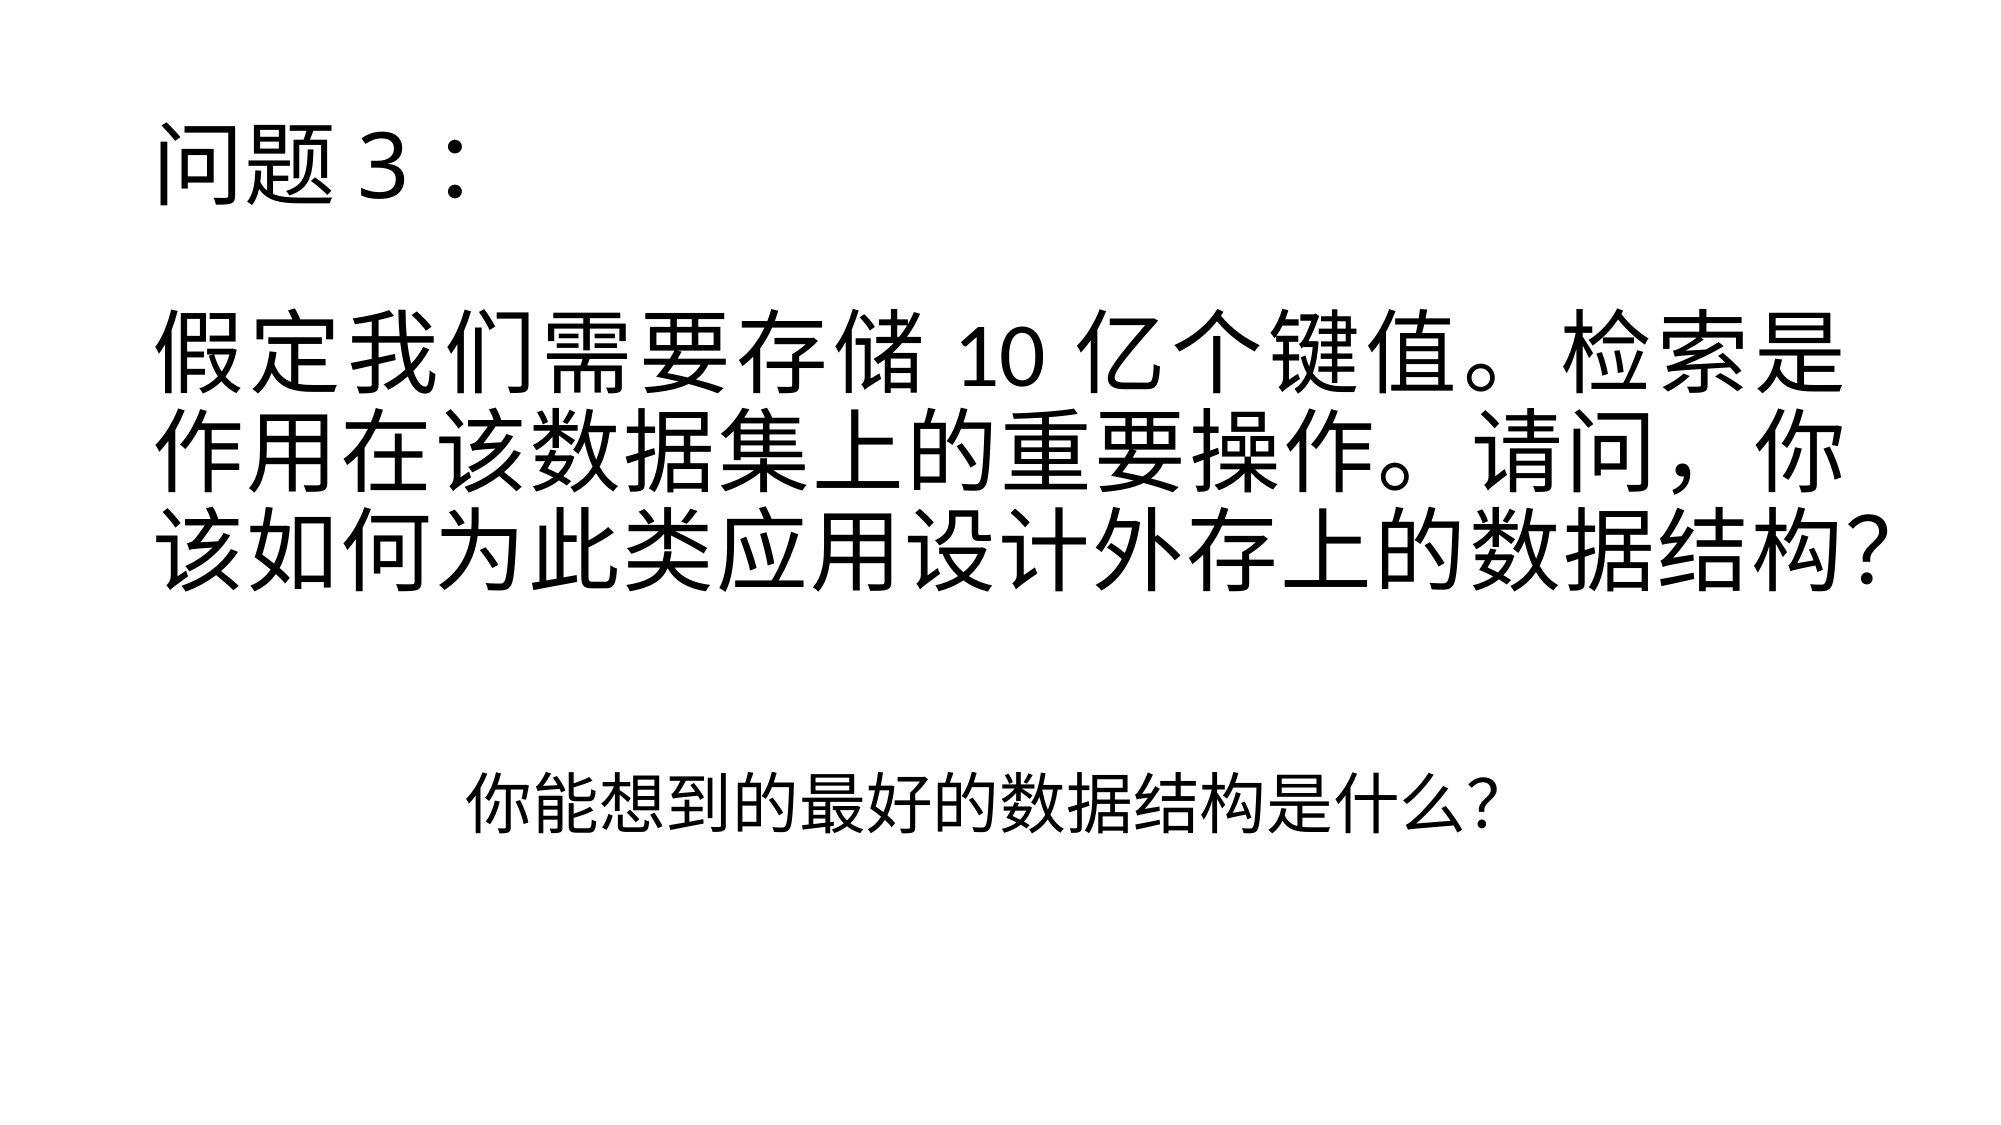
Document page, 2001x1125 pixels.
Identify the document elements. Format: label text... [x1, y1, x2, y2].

text_box 你能想到的最好的数据结构是什么？ [451, 754, 1549, 849]
title 问题3： [137, 59, 1863, 278]
list 假定我们需要存储10亿个键值。检索是作用在该数据集上的重要操作。请问，你该如何为此类应用设计外存上的数据结构？ [137, 299, 1863, 1014]
